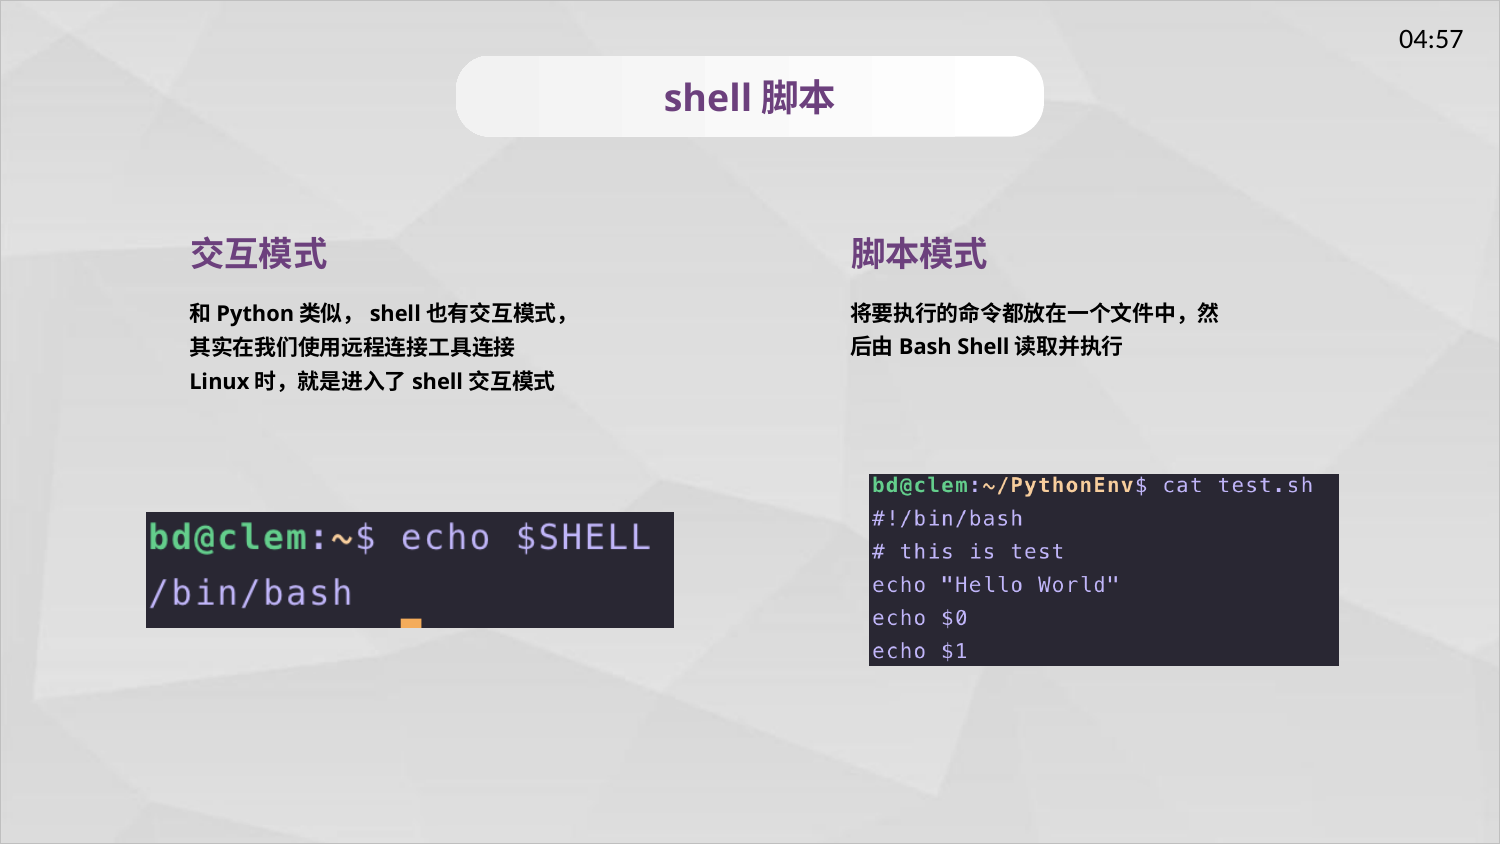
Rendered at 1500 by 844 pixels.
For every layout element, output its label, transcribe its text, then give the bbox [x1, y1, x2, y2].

text_box 和Python类似，shell也有交互模式，其实在我们使用远程连接工具连接Linux时，就是进入了shell交互模式 [178, 285, 571, 400]
text_box 交互模式 [179, 226, 339, 279]
text_box 将要执行的命令都放在一个文件中，然后由Bash Shell读取并执行 [838, 285, 1232, 366]
picture [146, 512, 674, 628]
text_box shell脚本 [454, 54, 1046, 138]
picture [869, 474, 1339, 666]
text_box 脚本模式 [839, 226, 1000, 279]
